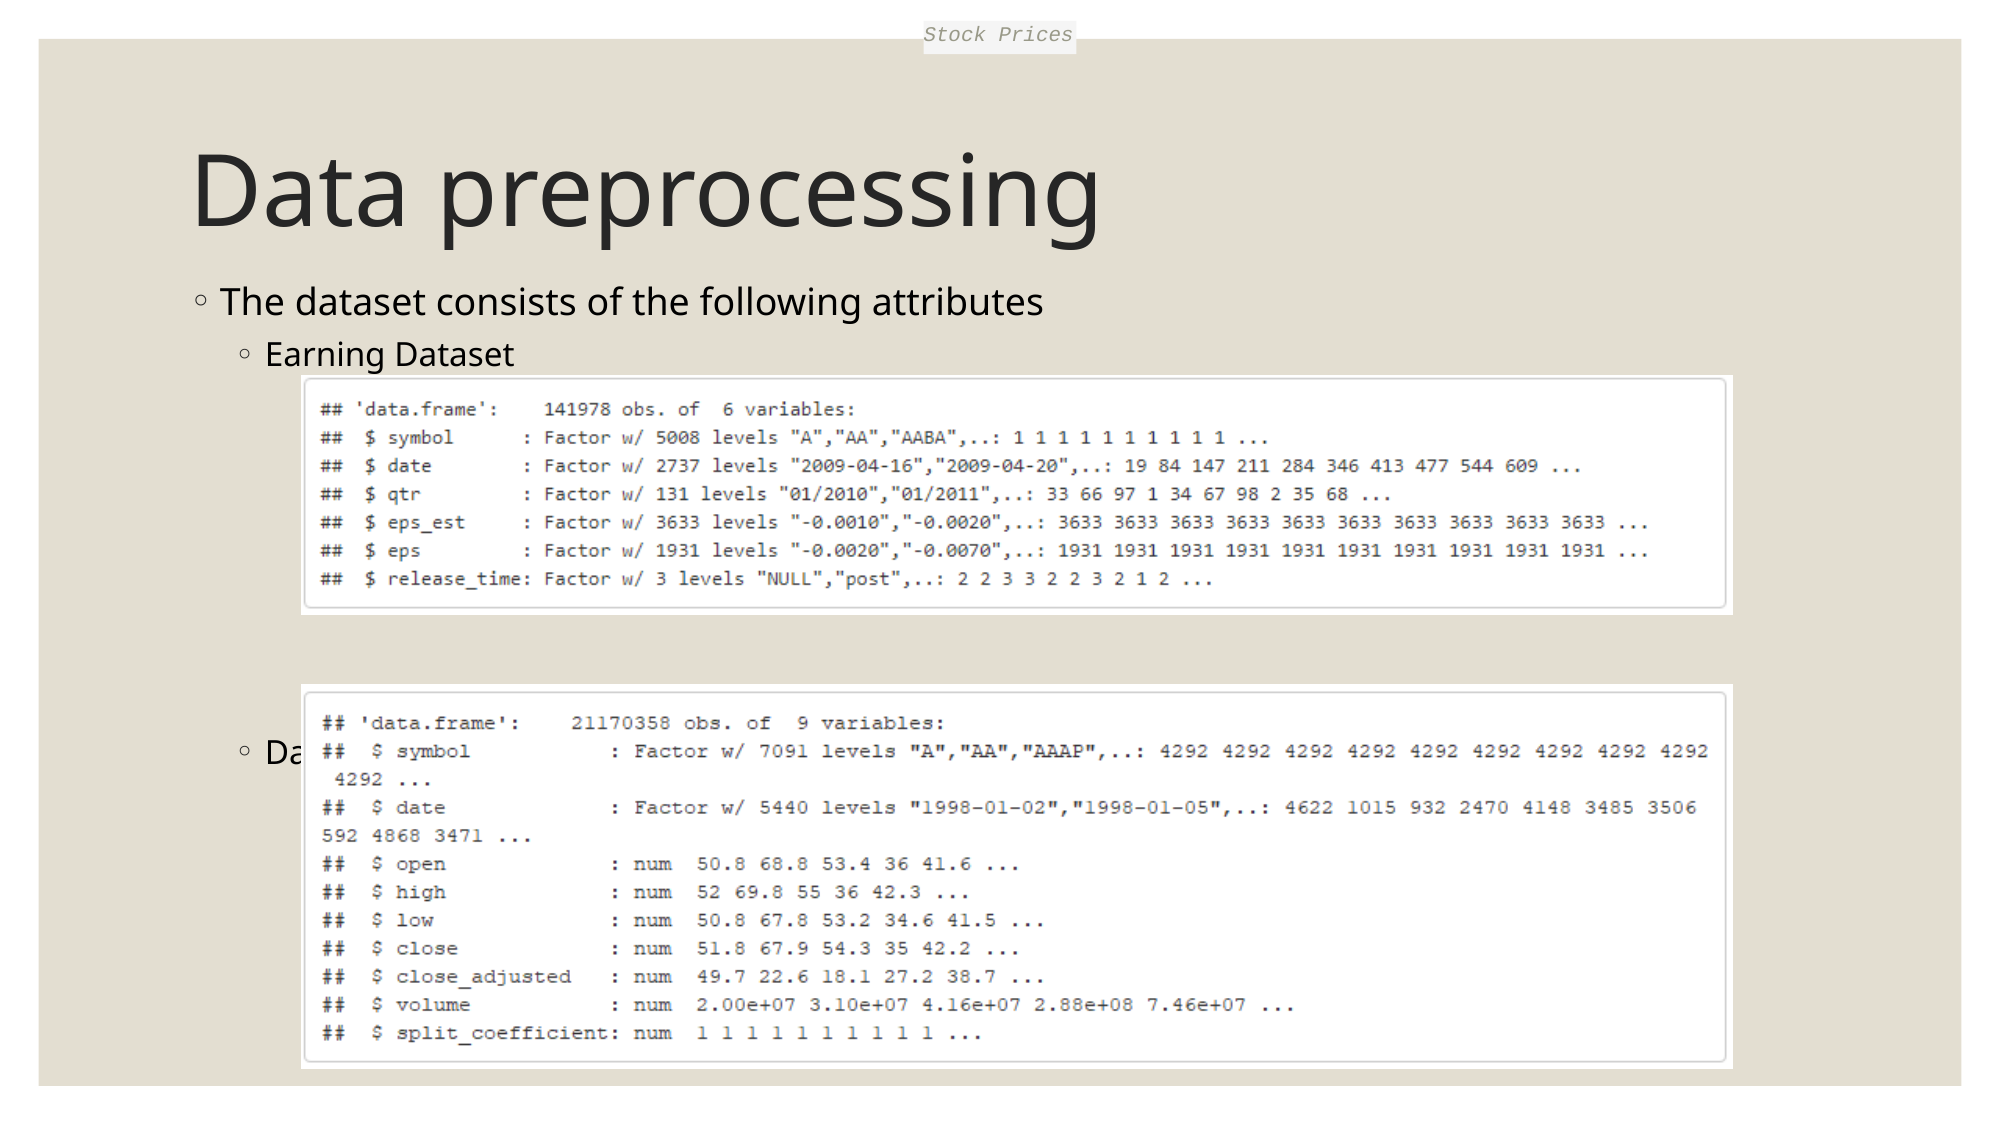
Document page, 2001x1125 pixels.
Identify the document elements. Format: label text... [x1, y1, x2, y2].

text_box Stock Prices [923, 20, 1077, 55]
picture [300, 684, 1733, 1069]
title Data preprocessing [174, 81, 1825, 270]
picture [300, 375, 1733, 615]
list The dataset consists of the following attributes Earning Dataset Dataset Stock Price [174, 270, 1825, 1085]
